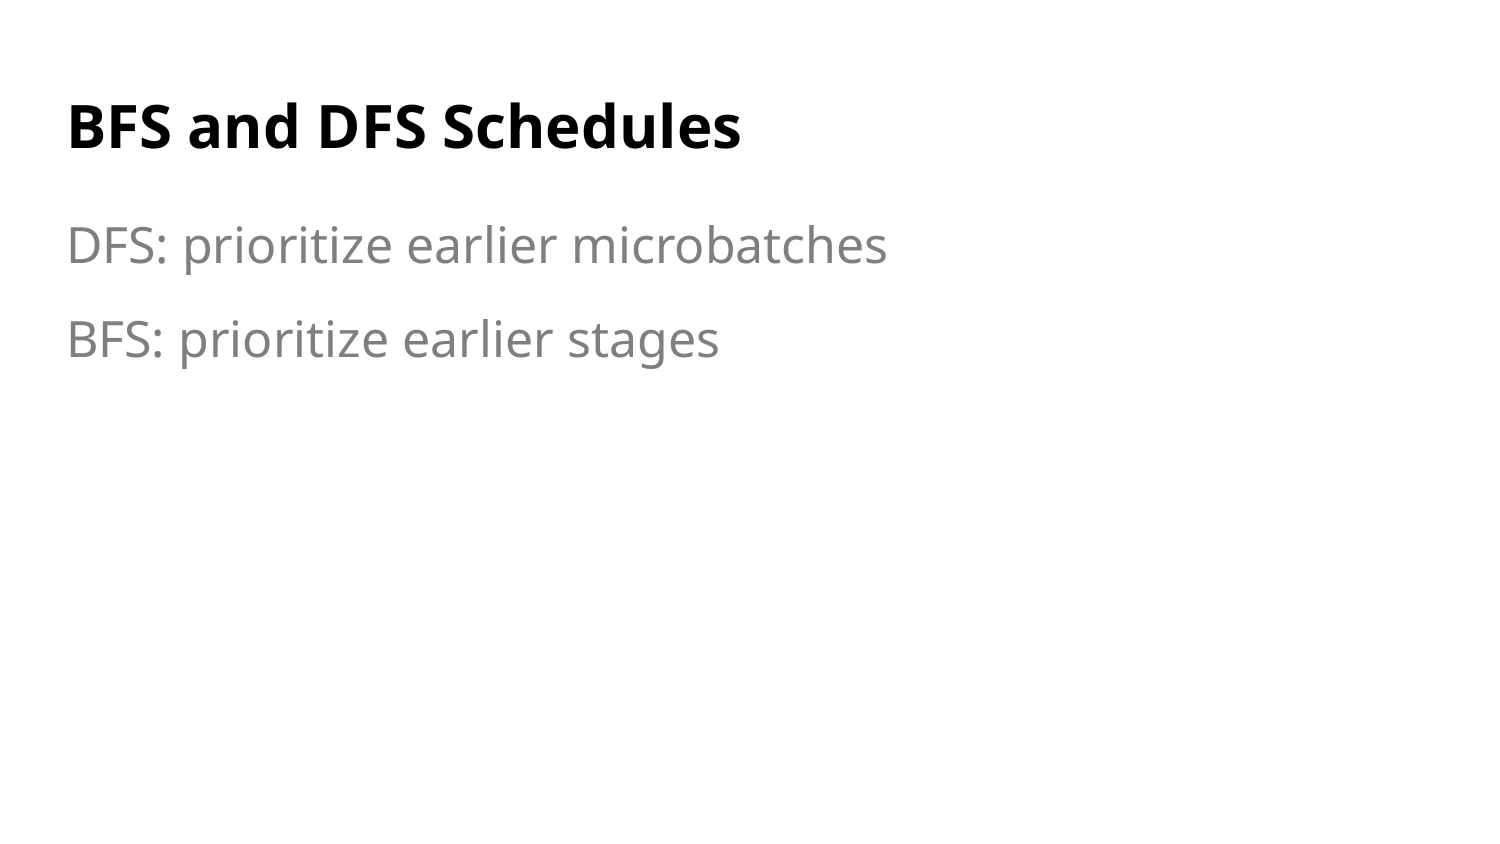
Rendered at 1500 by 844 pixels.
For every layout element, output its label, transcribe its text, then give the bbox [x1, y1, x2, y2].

list DFS: prioritize earlier microbatches BFS: prioritize earlier stages [51, 189, 1449, 750]
title BFS and DFS Schedules [51, 72, 1449, 176]
